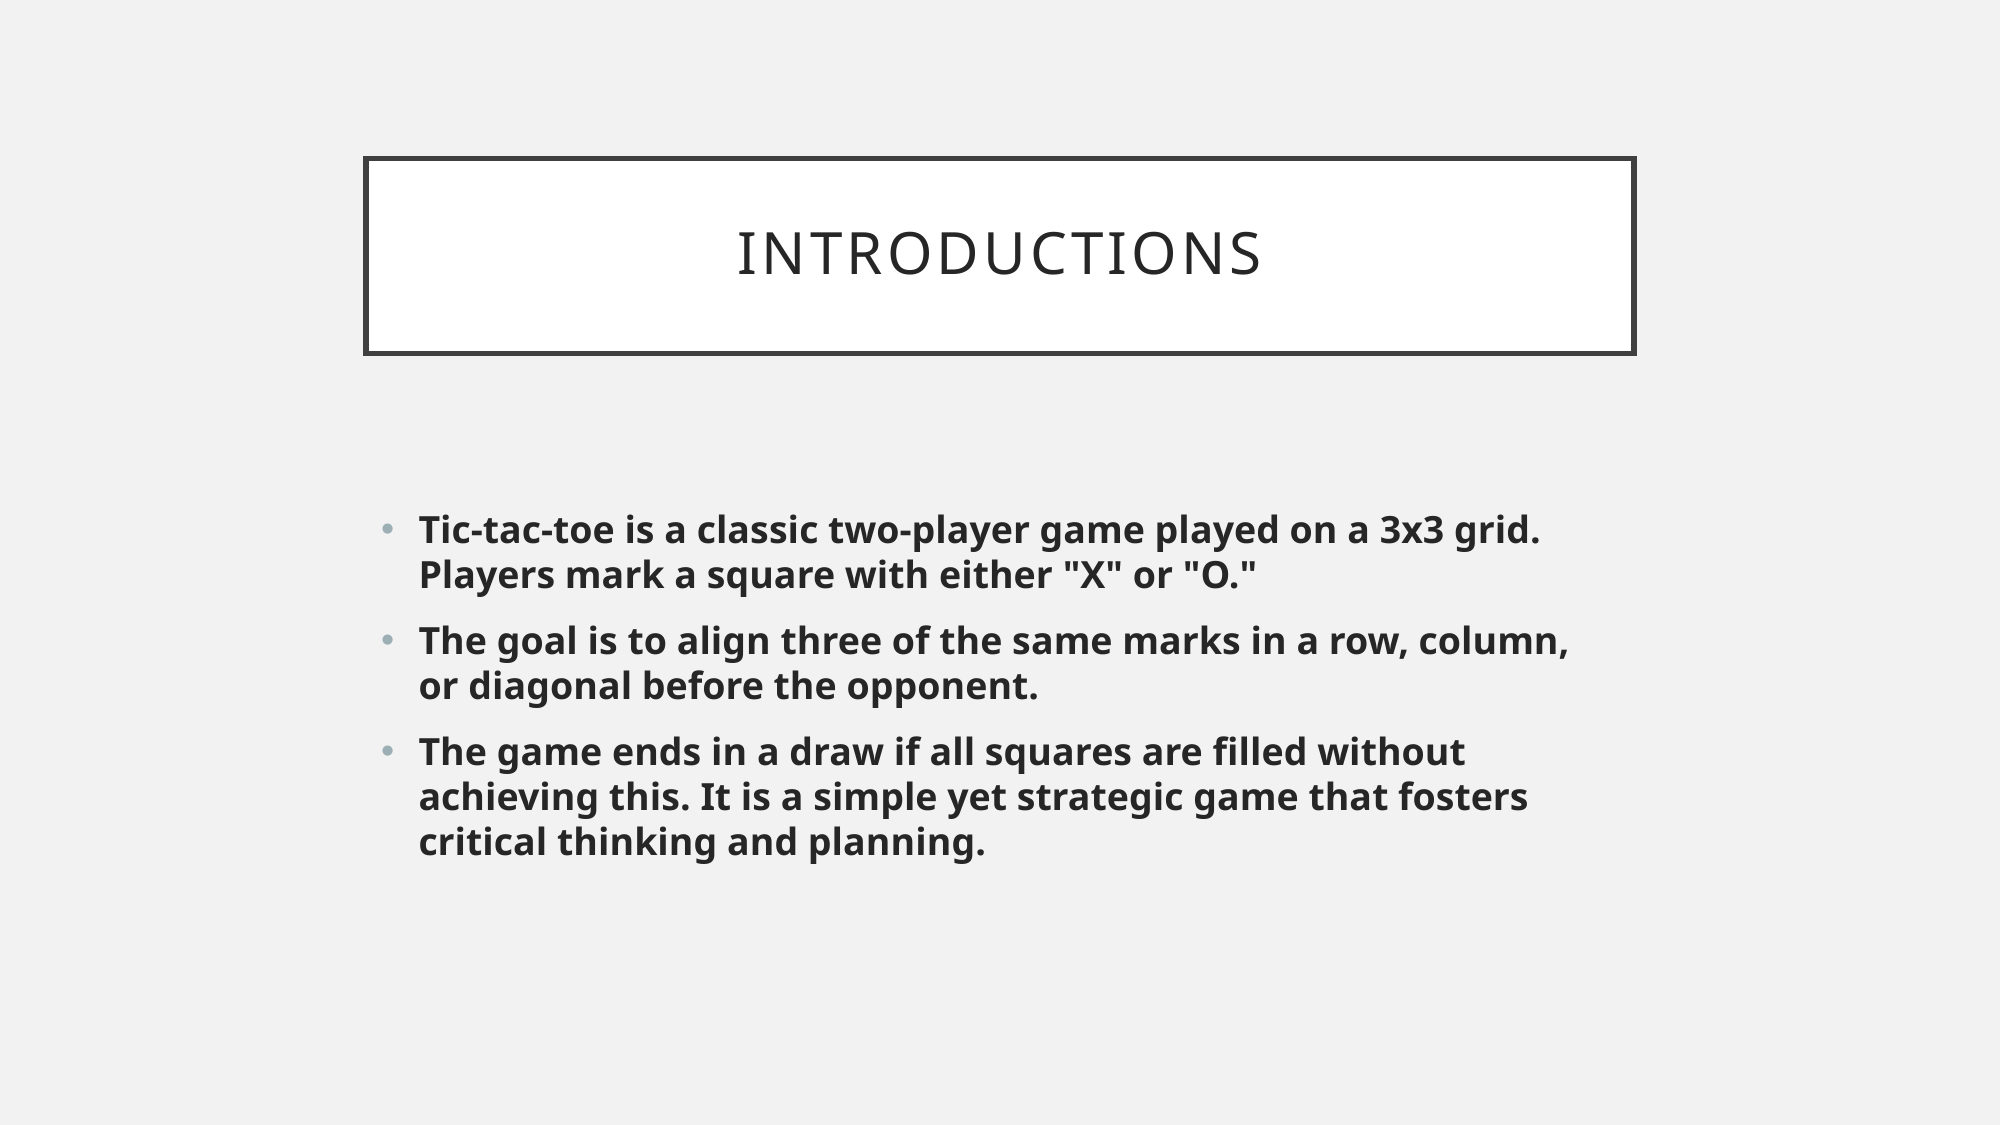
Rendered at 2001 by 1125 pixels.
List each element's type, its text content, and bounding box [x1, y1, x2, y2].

title INTRODUCTIONS [363, 156, 1637, 356]
list Tic-tac-toe is a classic two-player game played on a 3x3 grid. Players mark a square with either "X" or "O." The goal is to align three of the same marks in a row, column, or diagonal before the opponent. The game ends in a draw if all squares are filled without achieving this. It is a simple yet strategic game that fosters critical thinking and planning. [366, 432, 1634, 942]
